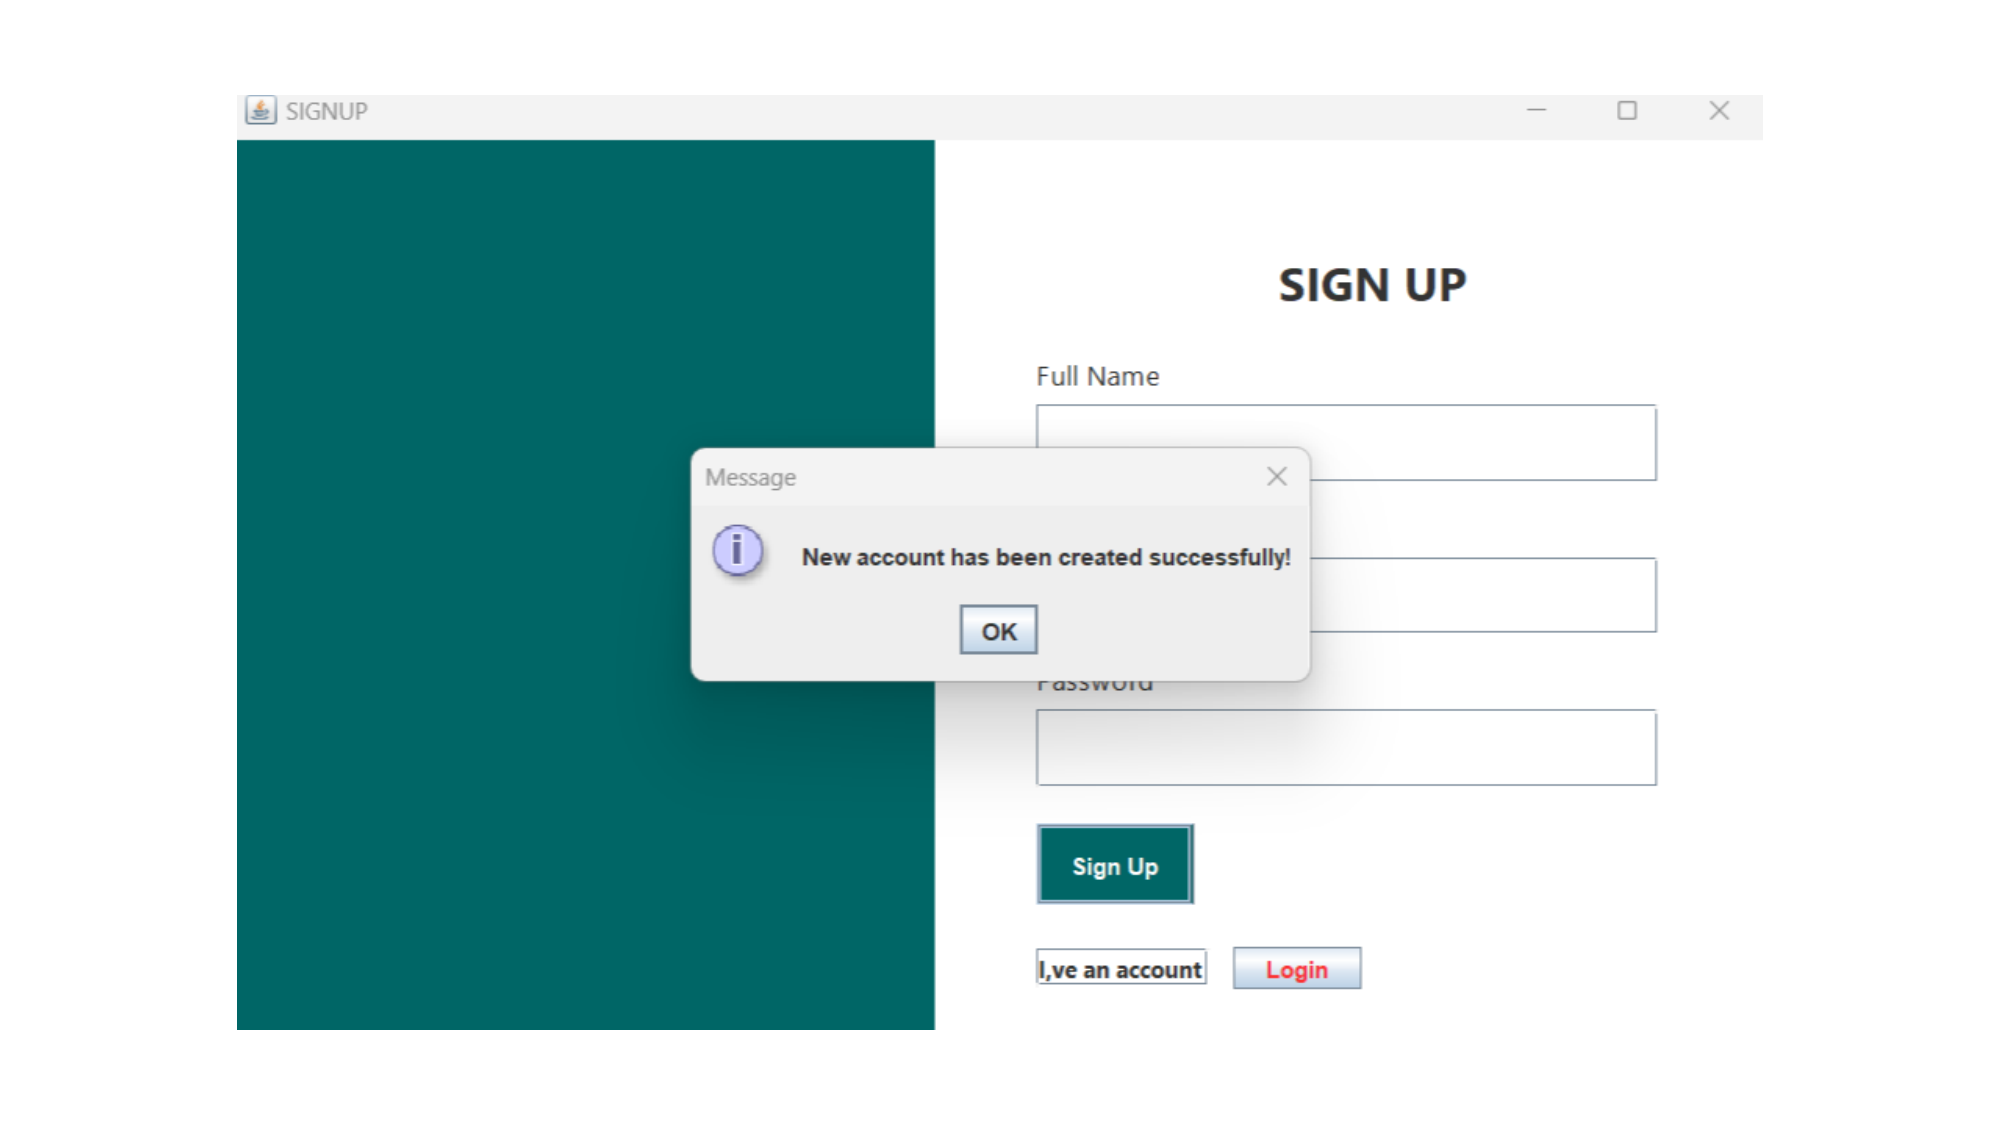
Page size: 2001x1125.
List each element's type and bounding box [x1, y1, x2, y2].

picture [237, 95, 1763, 1030]
